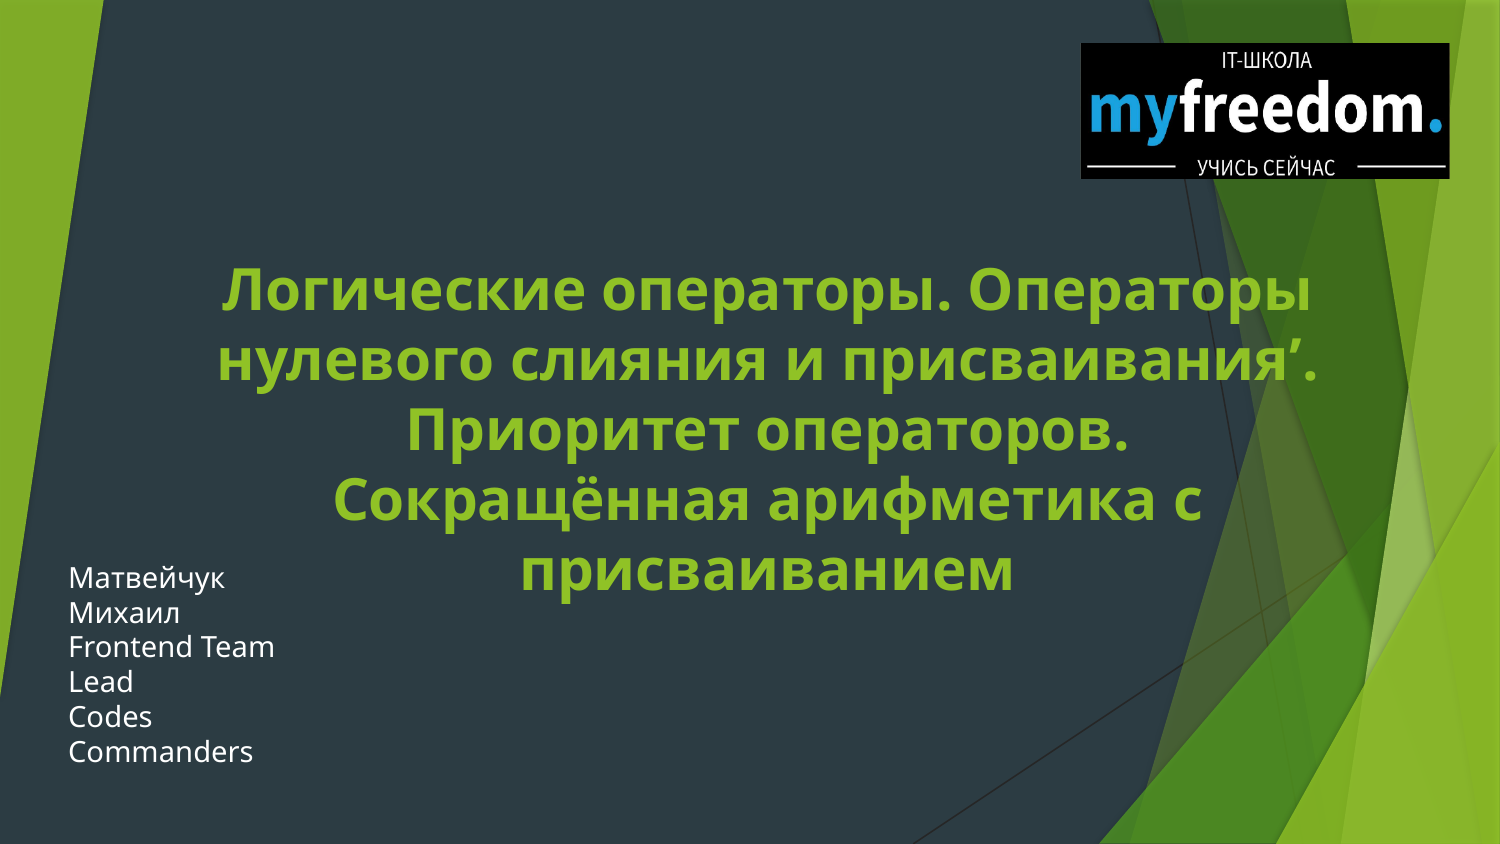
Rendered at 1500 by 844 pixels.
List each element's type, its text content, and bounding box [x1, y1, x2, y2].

title Логические операторы. Операторы нулевого слияния и присваивания’. Приоритет операторов. Сокращённая арифметика с присваиванием [194, 244, 1341, 564]
text_box Матвейчук Михаил Frontend Team Lead Codes Commanders [53, 646, 355, 777]
picture [1080, 43, 1451, 180]
